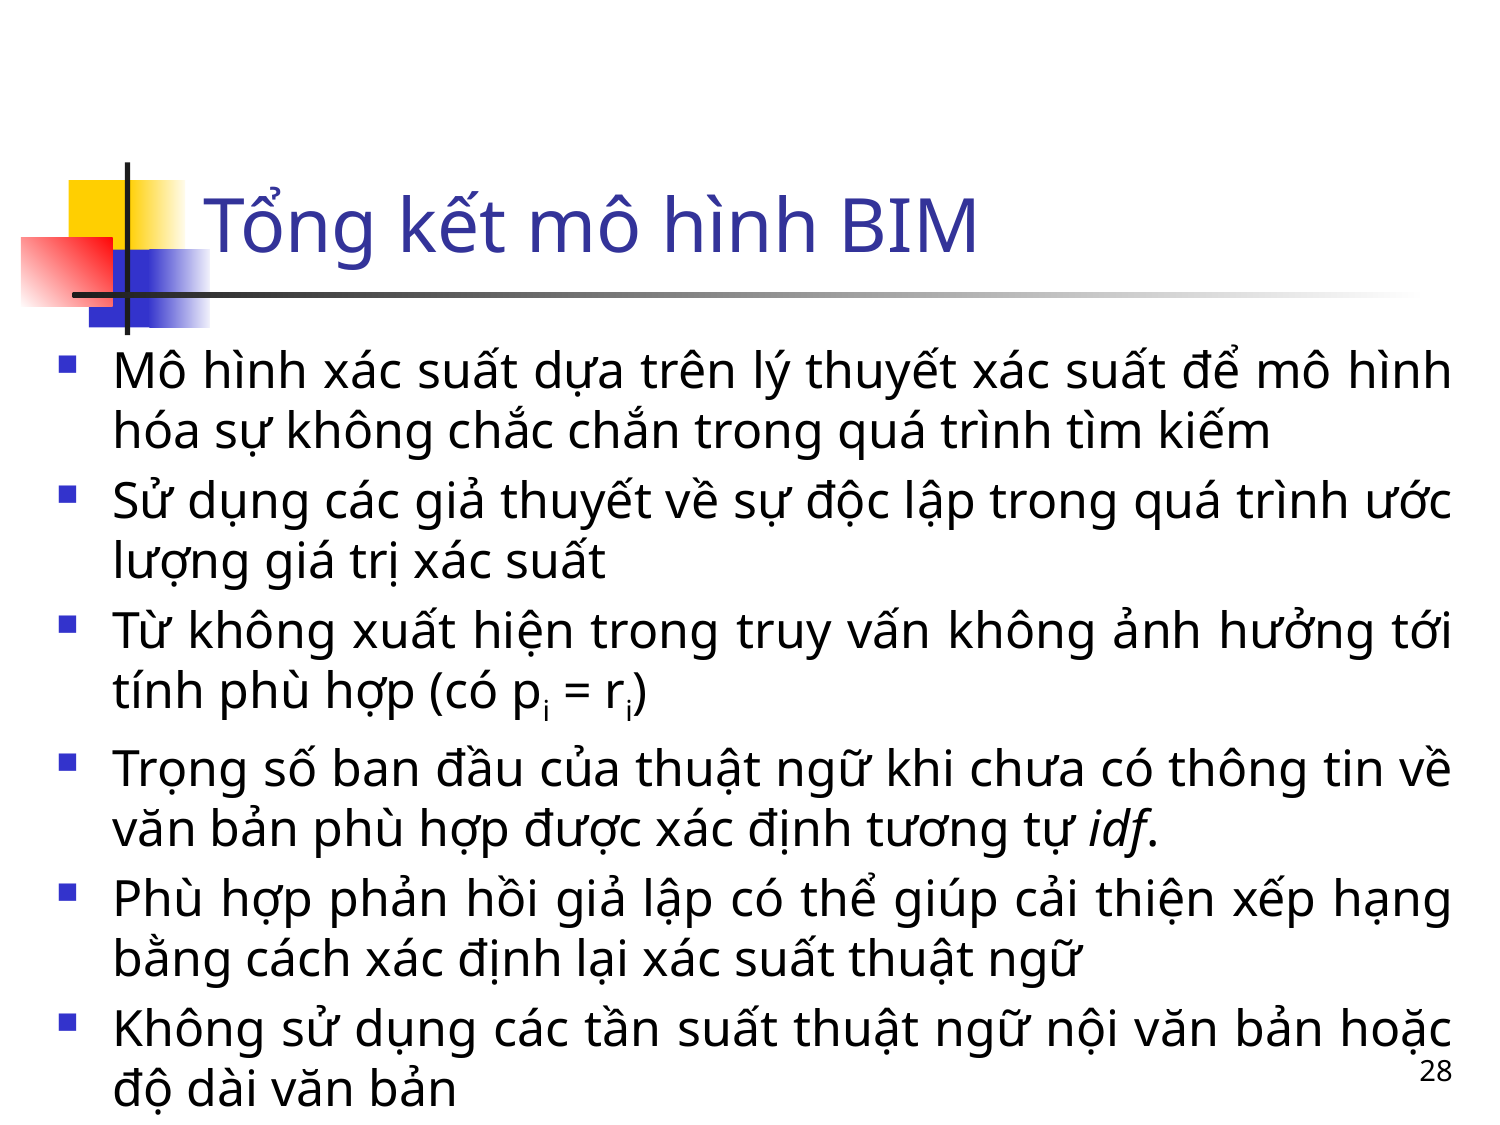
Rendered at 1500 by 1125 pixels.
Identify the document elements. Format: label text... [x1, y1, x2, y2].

list Mô hình xác suất dựa trên lý thuyết xác suất để mô hình hóa sự không chắc chắn trong quá trình tìm kiếm Sử dụng các giả thuyết về sự độc lập trong quá trình ước lượng giá trị xác suất Từ không xuất hiện trong truy vấn không ảnh hưởng tới tính phù hợp (có pi = ri) Trọng số ban đầu của thuật ngữ khi chưa có thông tin về văn bản phù hợp được xác định tương tự idf. Phù hợp phản hồi giả lập có thể giúp cải thiện xếp hạng bằng cách xác định lại xác suất thuật ngữ Không sử dụng các tần suất thuật ngữ nội văn bản hoặc độ dài văn bản [41, 331, 1469, 1035]
slide_number 28 [1155, 1024, 1468, 1100]
title Tổng kết mô hình BIM [188, 35, 1468, 275]
